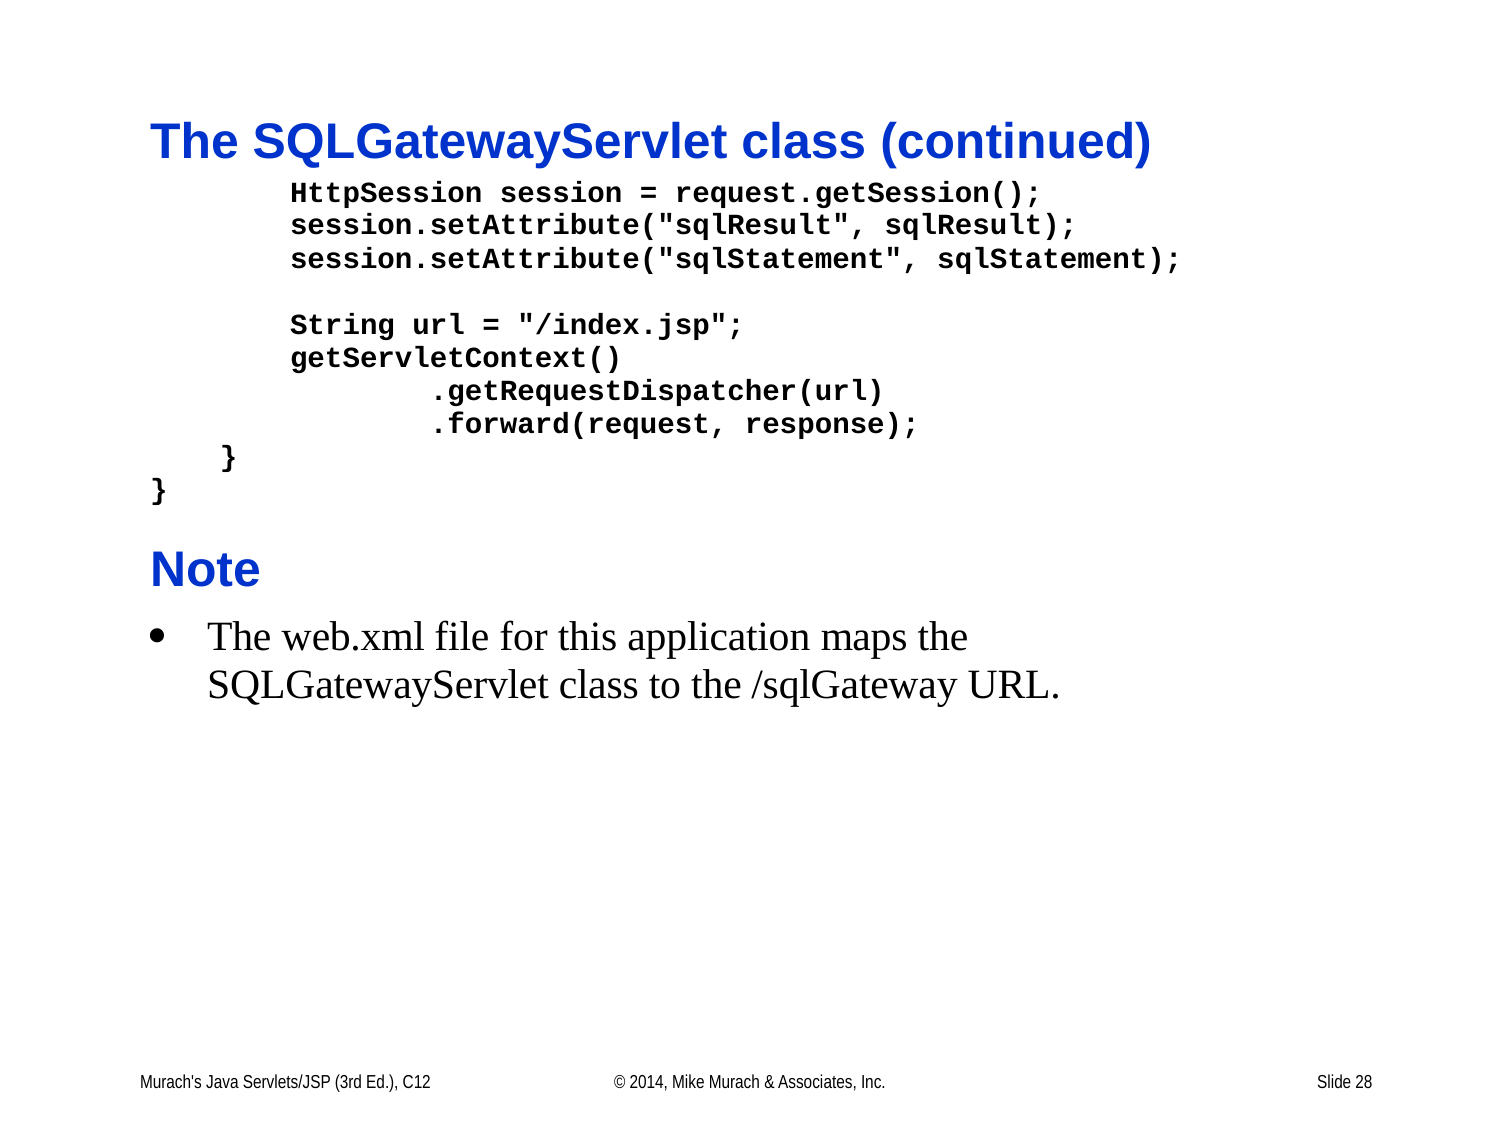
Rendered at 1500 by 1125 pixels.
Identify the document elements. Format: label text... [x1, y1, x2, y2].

slide_number Slide 28 [1074, 1025, 1388, 1100]
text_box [149, 112, 1348, 177]
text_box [149, 177, 1348, 738]
footer © 2014, Mike Murach & Associates, Inc. [474, 1025, 1025, 1100]
slide_number Murach's Java Servlets/JSP (3rd Ed.), C12 [125, 1025, 450, 1100]
